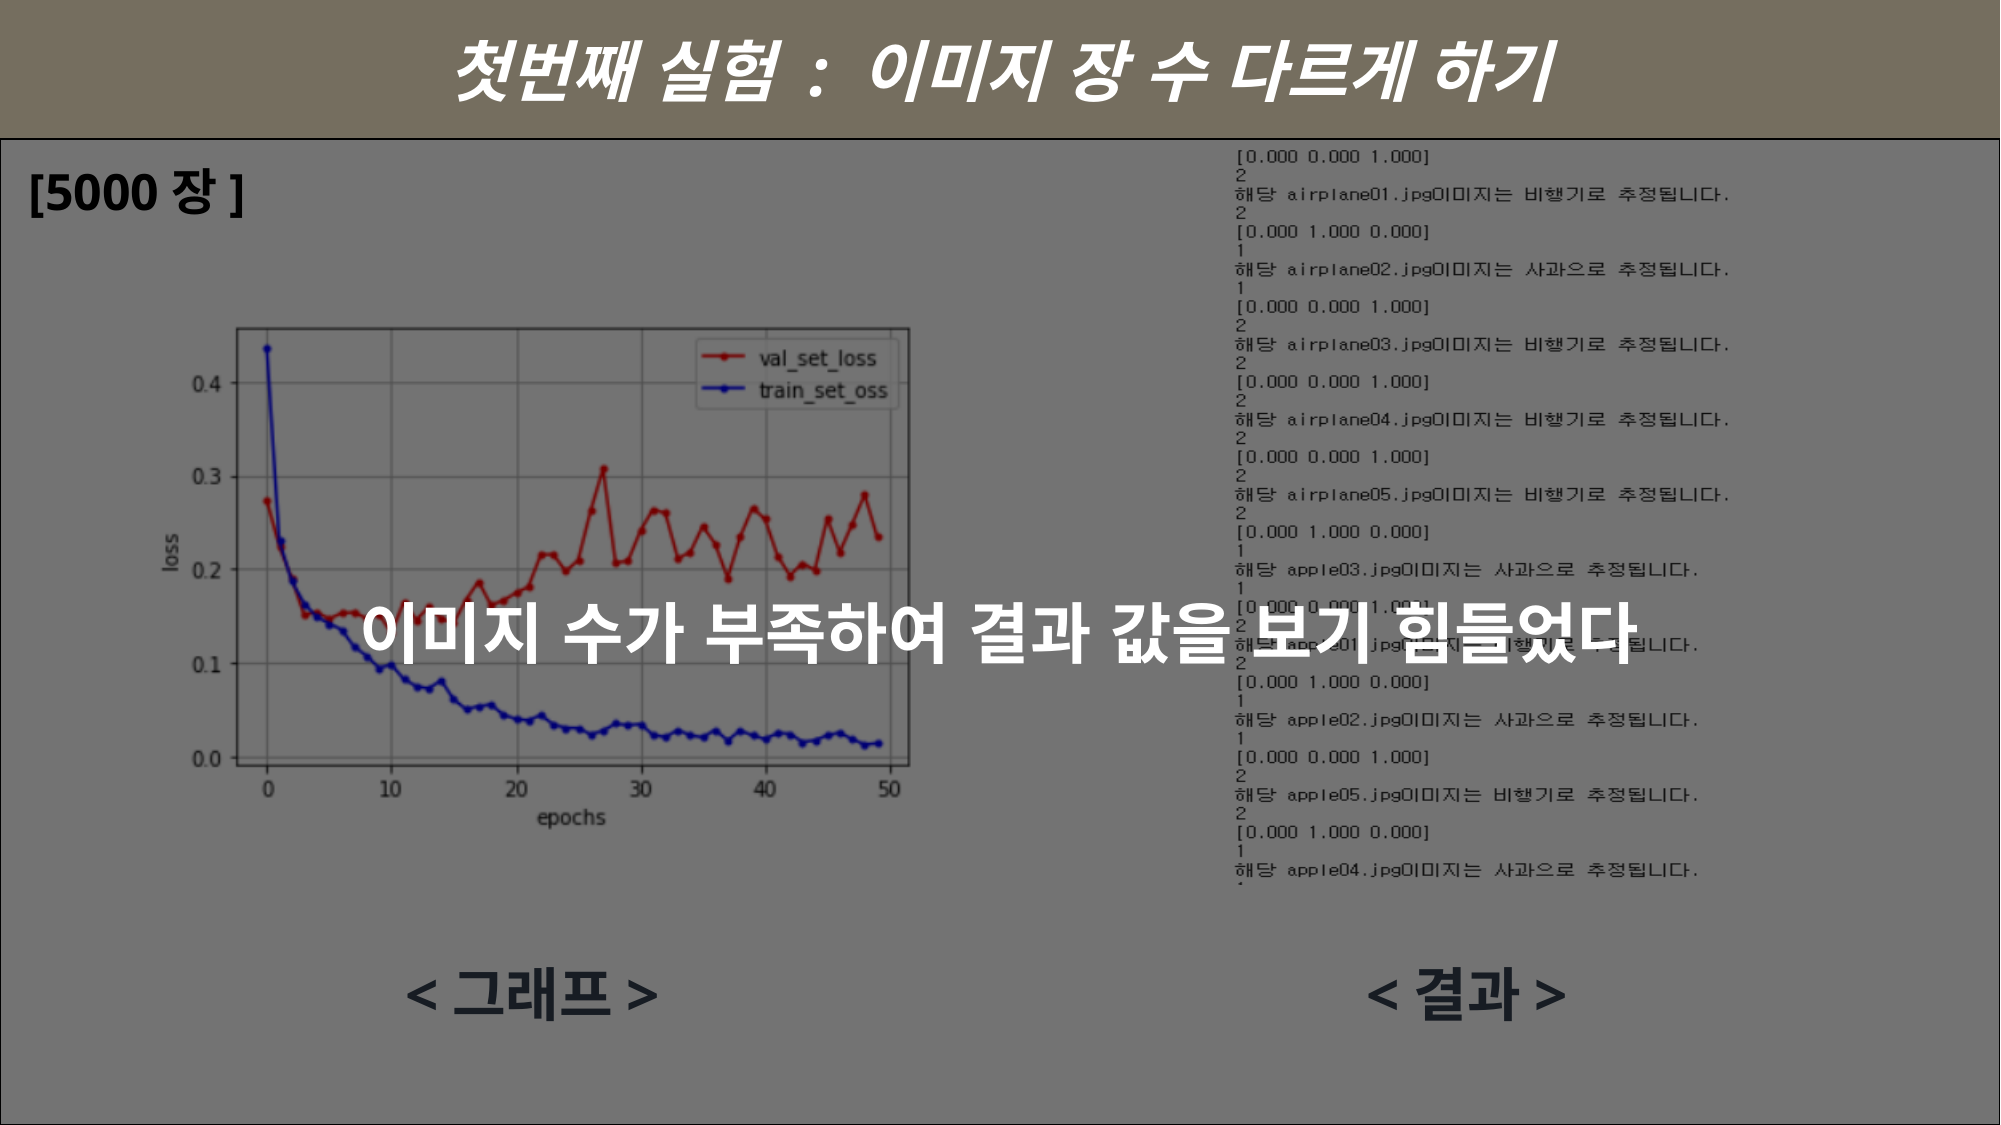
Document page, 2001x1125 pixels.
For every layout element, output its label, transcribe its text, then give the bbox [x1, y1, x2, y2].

picture [145, 308, 935, 846]
text_box 이미지 수가 부족하여 결과 값을 보기 힘들었다 [0, 138, 2000, 1125]
text_box 첫번째 실험 : 이미지 장 수 다르게 하기 [0, 0, 2000, 138]
picture [1225, 139, 1747, 885]
